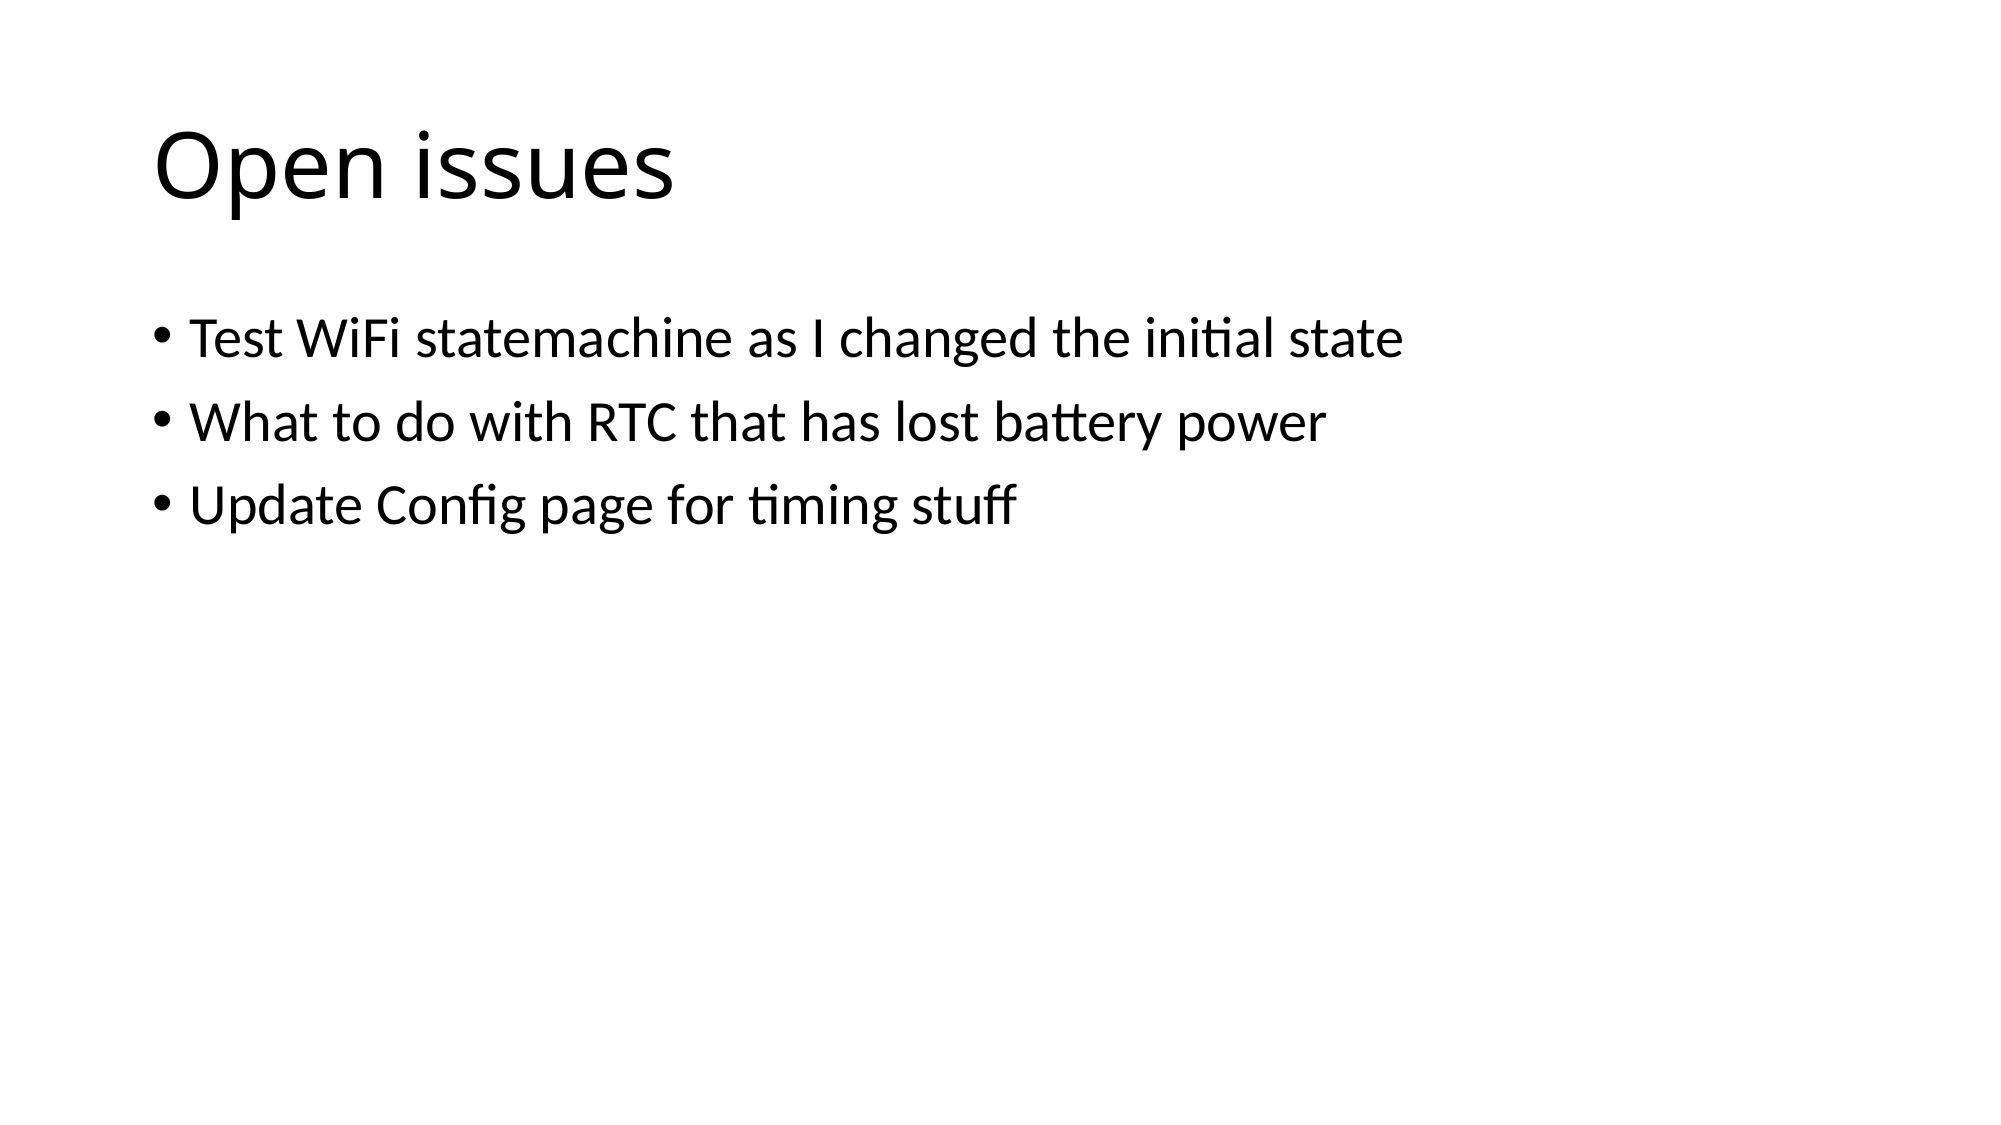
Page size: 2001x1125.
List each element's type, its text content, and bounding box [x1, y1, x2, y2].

title Open issues [137, 59, 1863, 278]
list Test WiFi statemachine as I changed the initial state What to do with RTC that has lost battery power Update Config page for timing stuff [137, 299, 1863, 1014]
